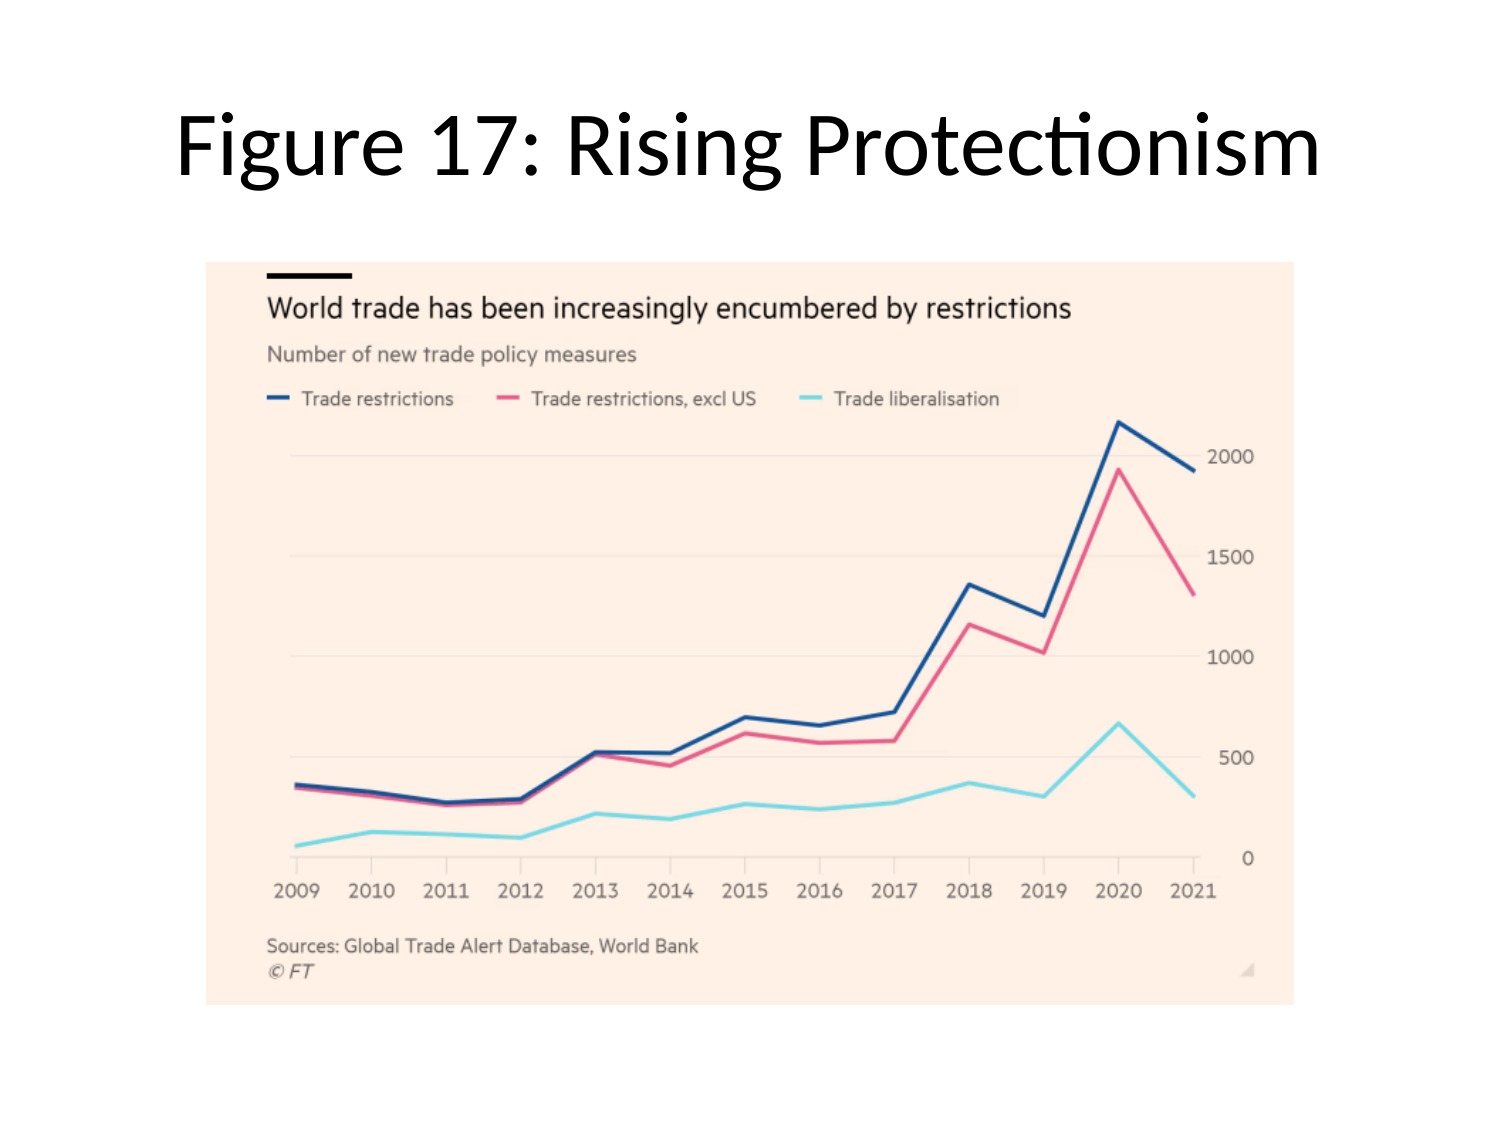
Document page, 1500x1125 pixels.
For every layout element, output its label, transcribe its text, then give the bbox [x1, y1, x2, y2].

title Figure 17: Rising Protectionism [75, 45, 1425, 233]
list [206, 262, 1294, 1006]
